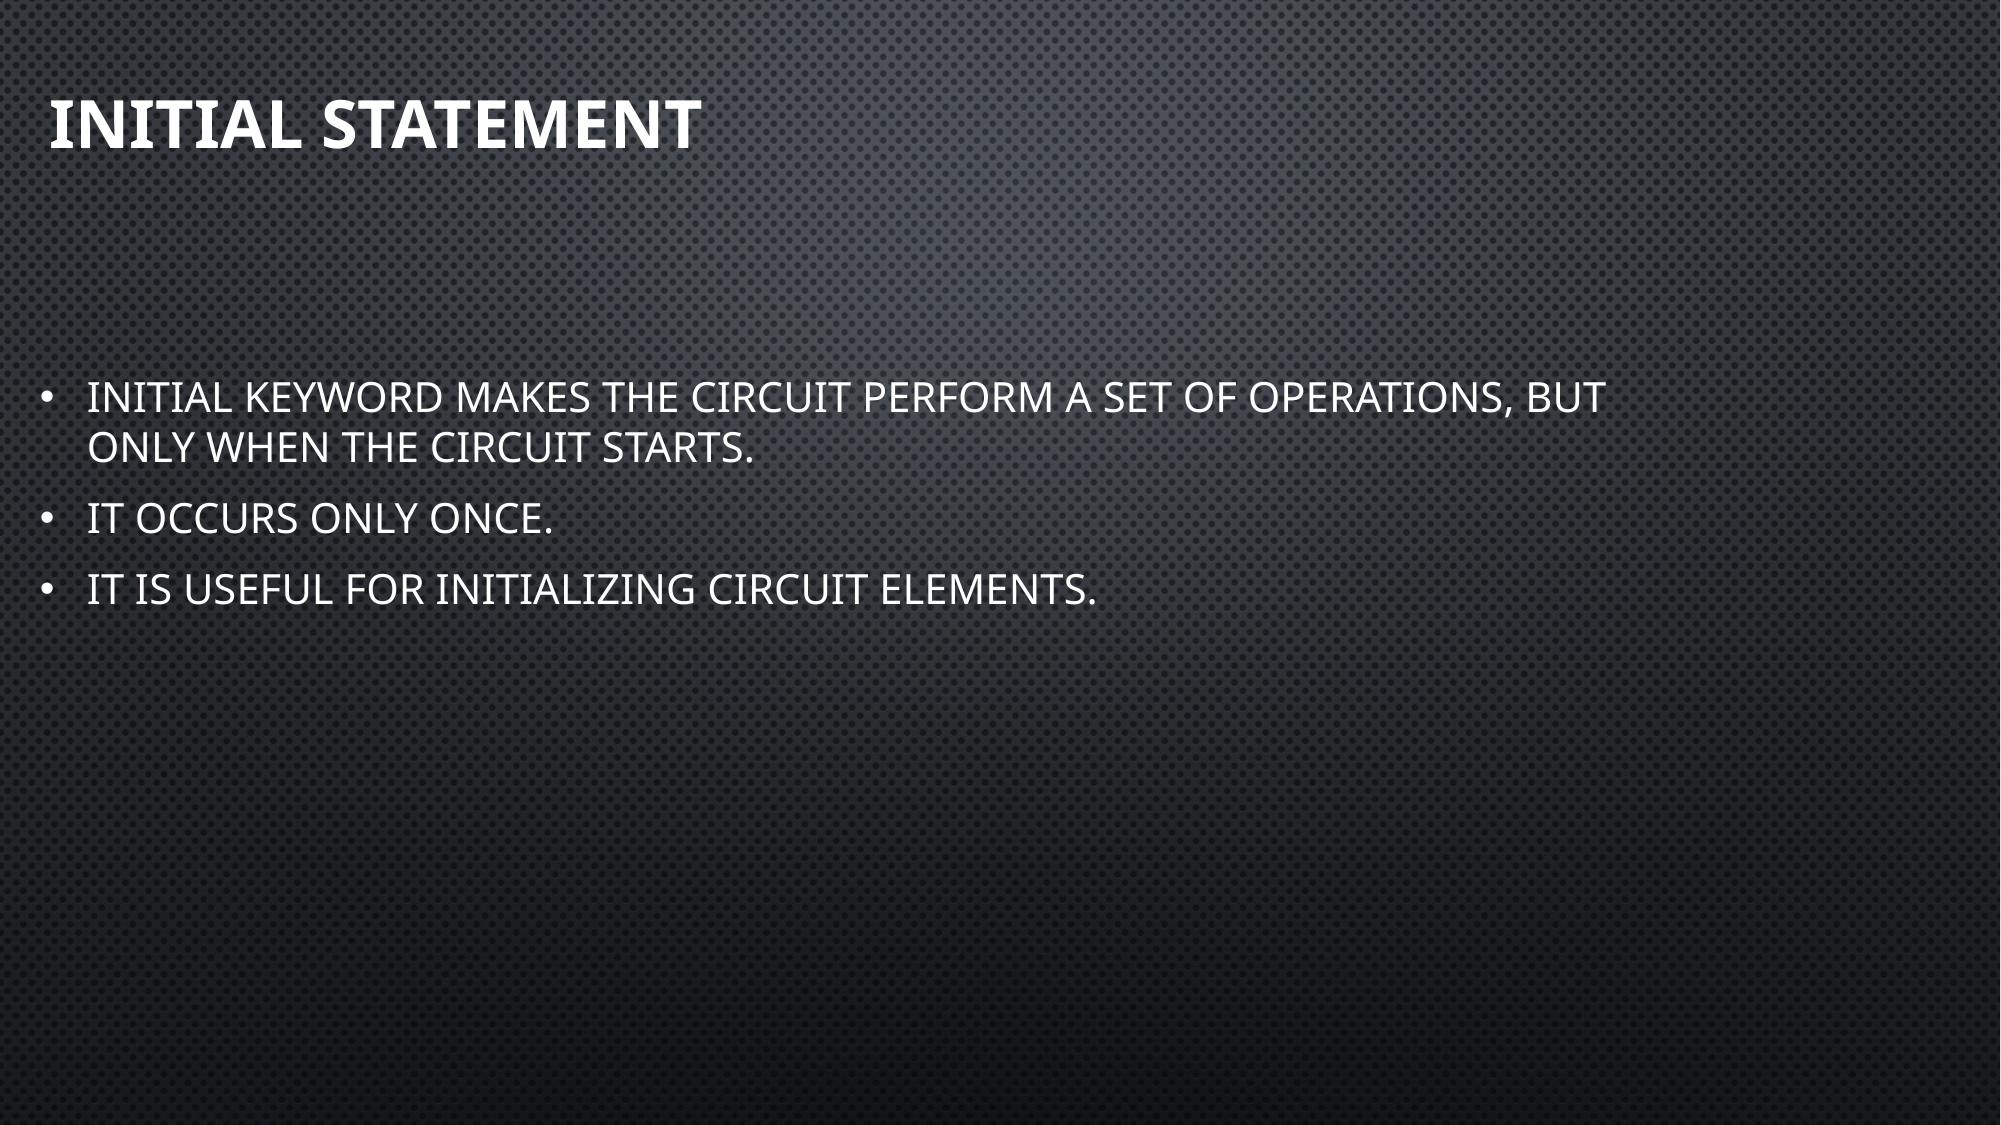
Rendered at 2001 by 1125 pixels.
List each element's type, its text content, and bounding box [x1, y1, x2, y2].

title Initial Statement [34, 38, 1660, 206]
list Initial keyword makes the circuit perform a set of operations, but only when the circuit starts. It occurs only once. It is useful for initializing circuit elements. [24, 235, 1650, 749]
